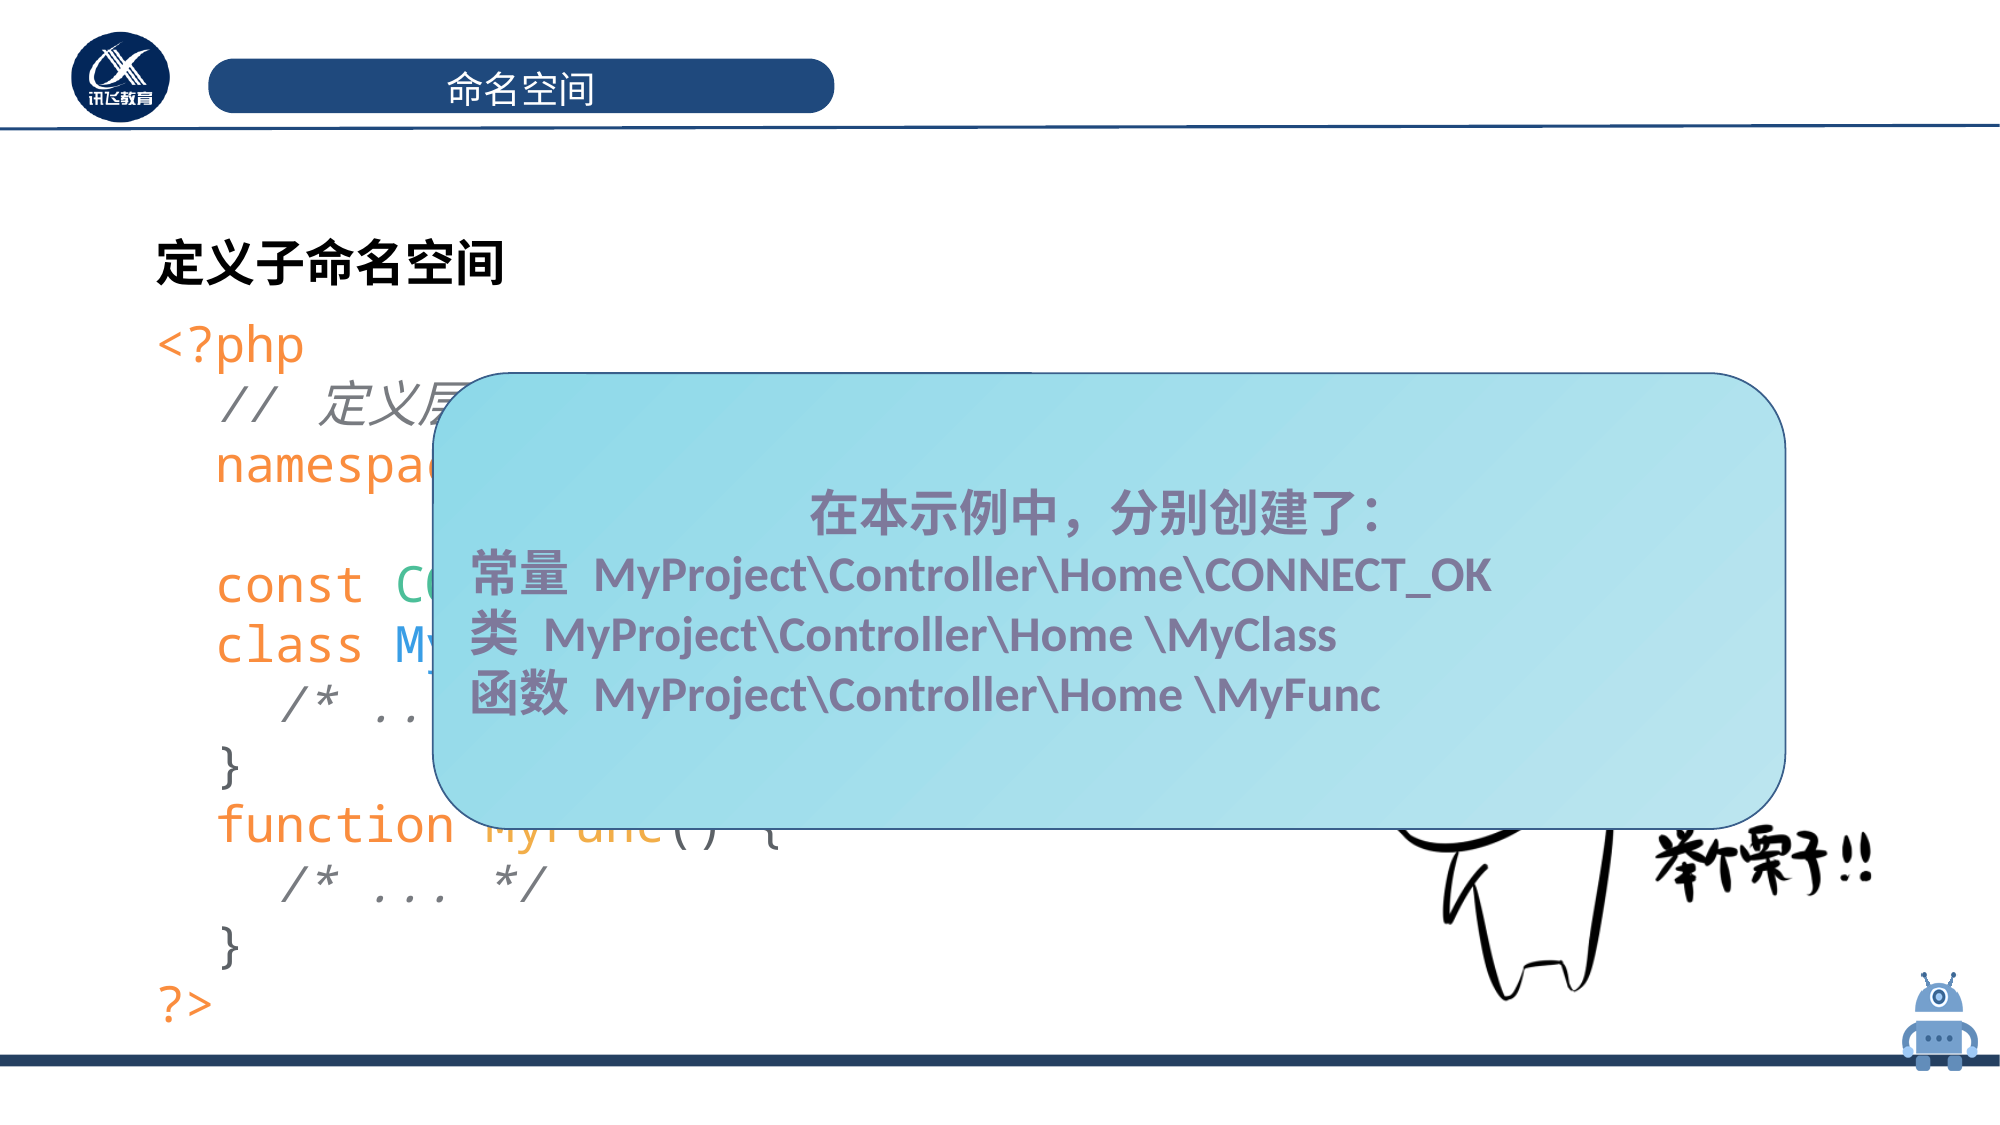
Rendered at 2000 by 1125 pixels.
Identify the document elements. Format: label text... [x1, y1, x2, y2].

text_box 定义子命名空间 [140, 224, 1853, 299]
text_box 在本示例中，分别创建了： 常量 MyProject\Controller\Home\CONNECT_OK 类 MyProject\Controller\Home \MyClass 函数 MyProject\Controller\Home \MyFunc [431, 372, 1787, 830]
text_box <?php // 定义层次分明的单个命名空间。 namespace MyProject\Controller\Home; const CONNECT_OK = 1; class MyClass { /* ... */ } function MyFunc() { /* ... */ } ?> [140, 304, 1894, 1040]
title 命名空间 [208, 58, 835, 114]
picture [62, 23, 180, 131]
picture [1306, 503, 1993, 1079]
